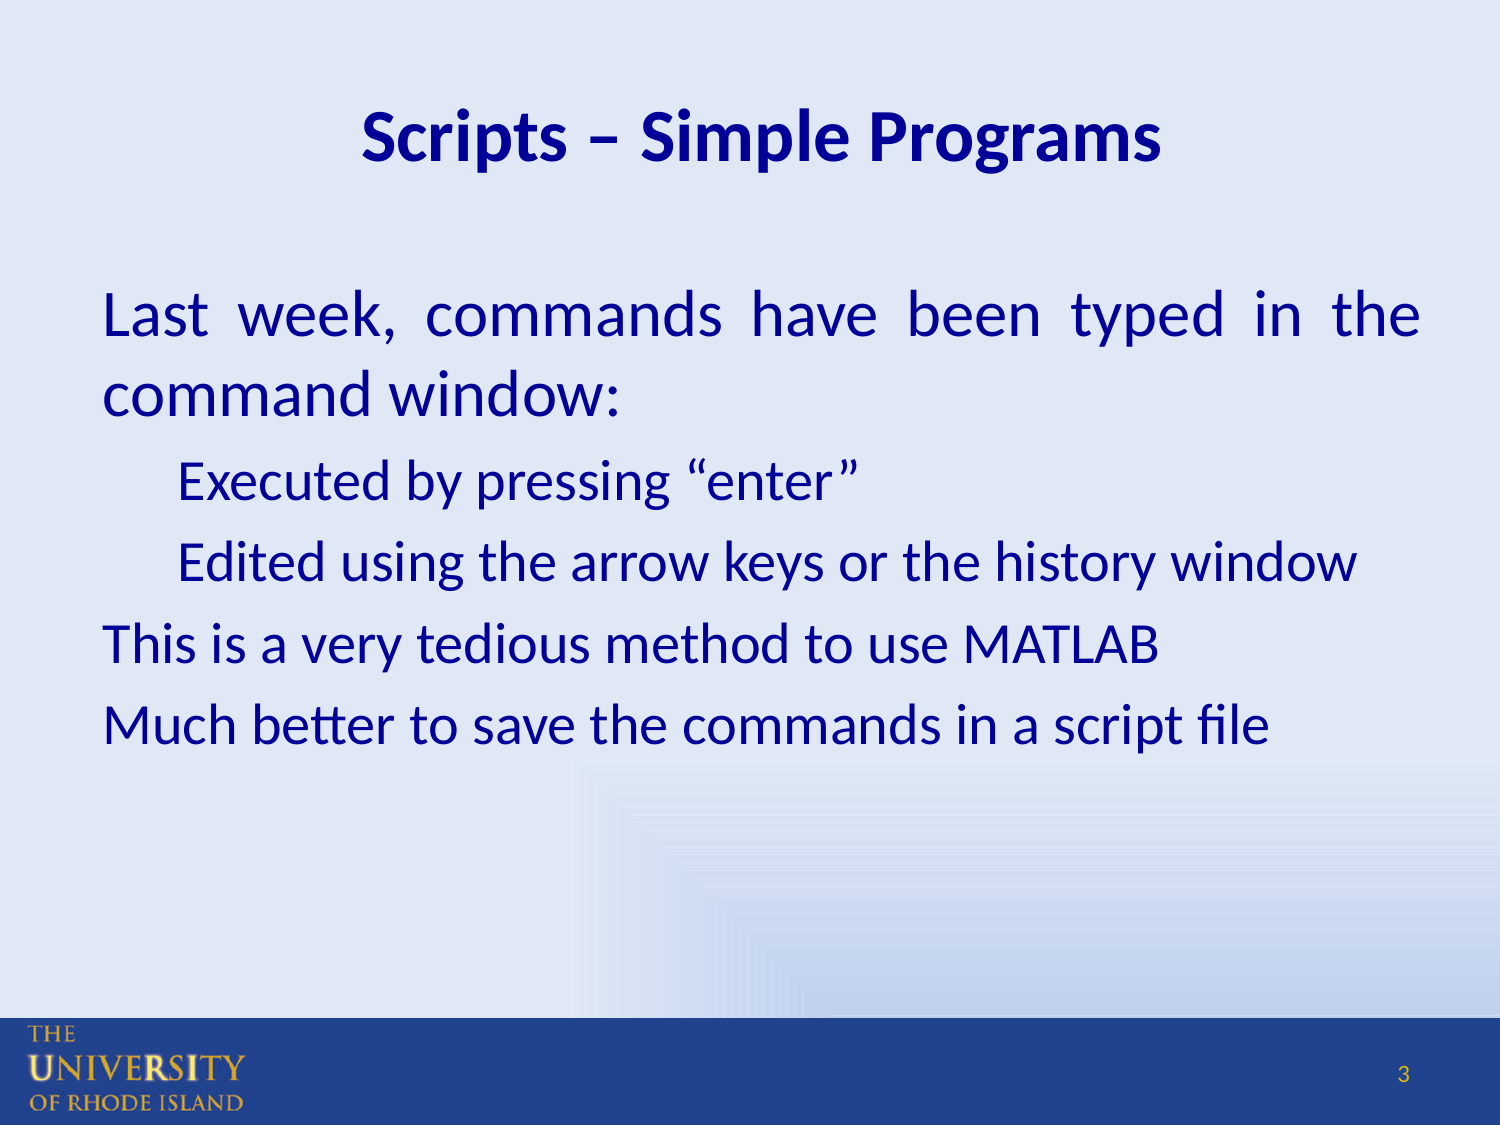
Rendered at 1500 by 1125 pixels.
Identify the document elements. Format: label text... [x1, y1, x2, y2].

picture [0, 1018, 1500, 1125]
title Scripts – Simple Programs [87, 37, 1438, 225]
list Last week, commands have been typed in the command window: Executed by pressing “enter” Edited using the arrow keys or the history window This is a very tedious method to use MATLAB Much better to save the commands in a script file [87, 262, 1438, 925]
